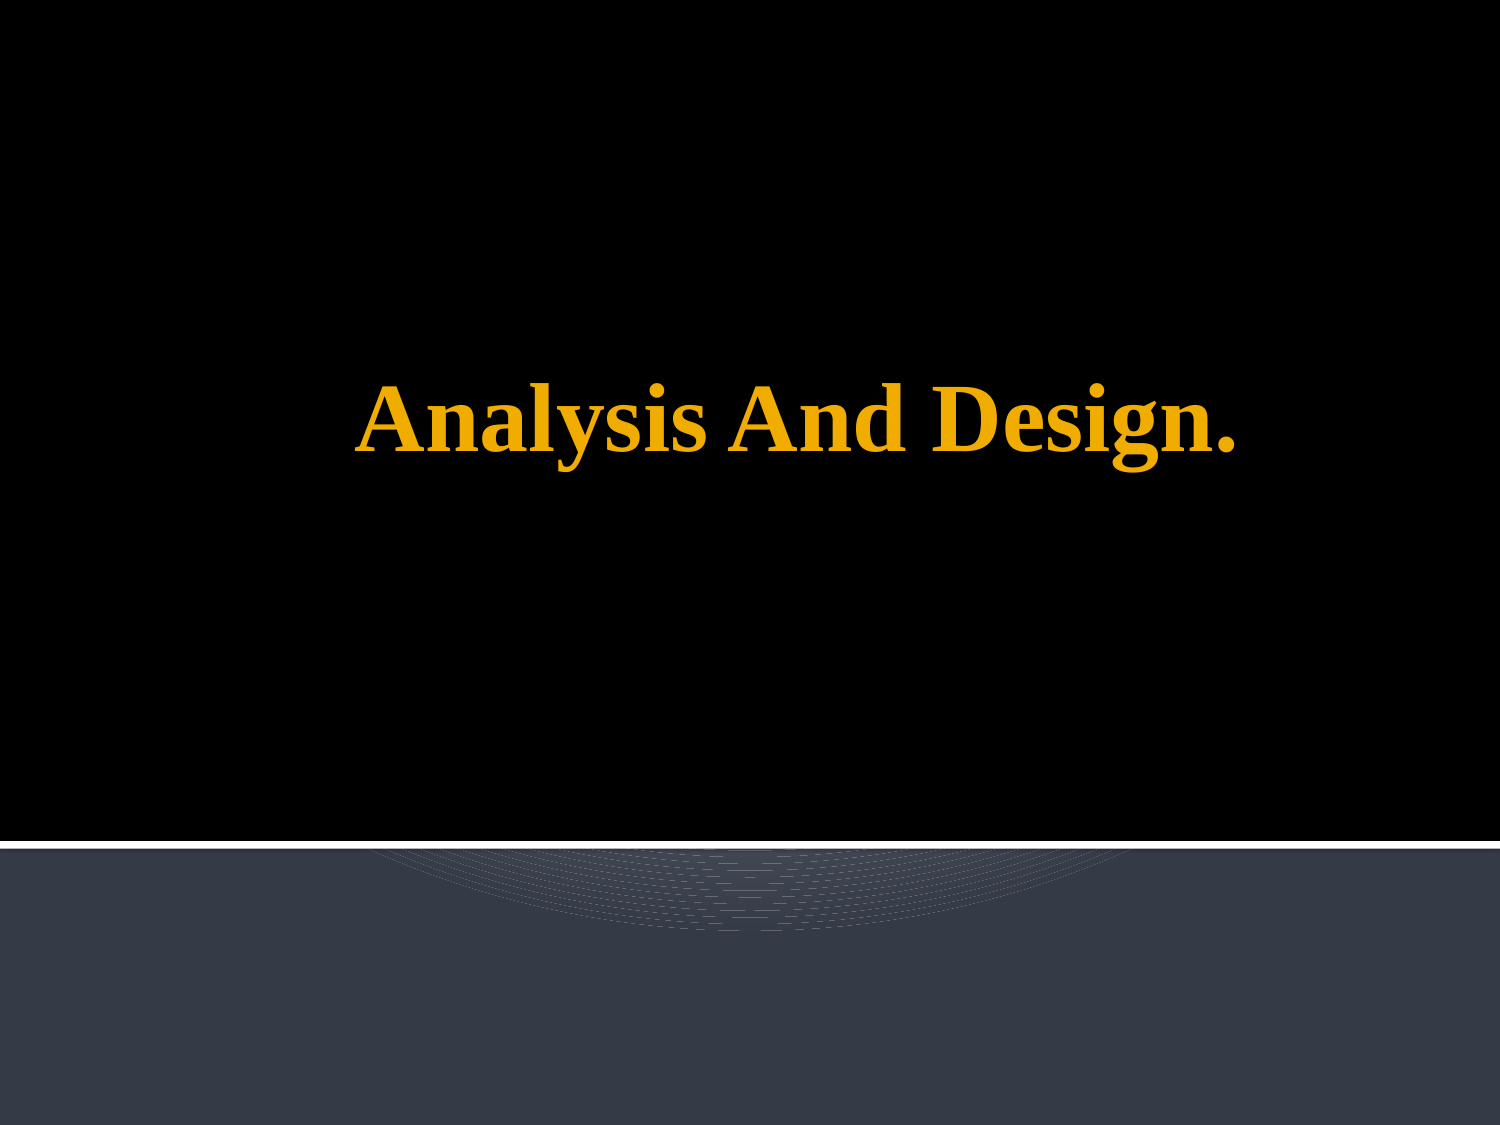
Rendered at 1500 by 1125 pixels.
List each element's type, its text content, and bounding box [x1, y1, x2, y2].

text_box Analysis And Design. [118, 353, 1469, 559]
text_box [93, 328, 1444, 534]
